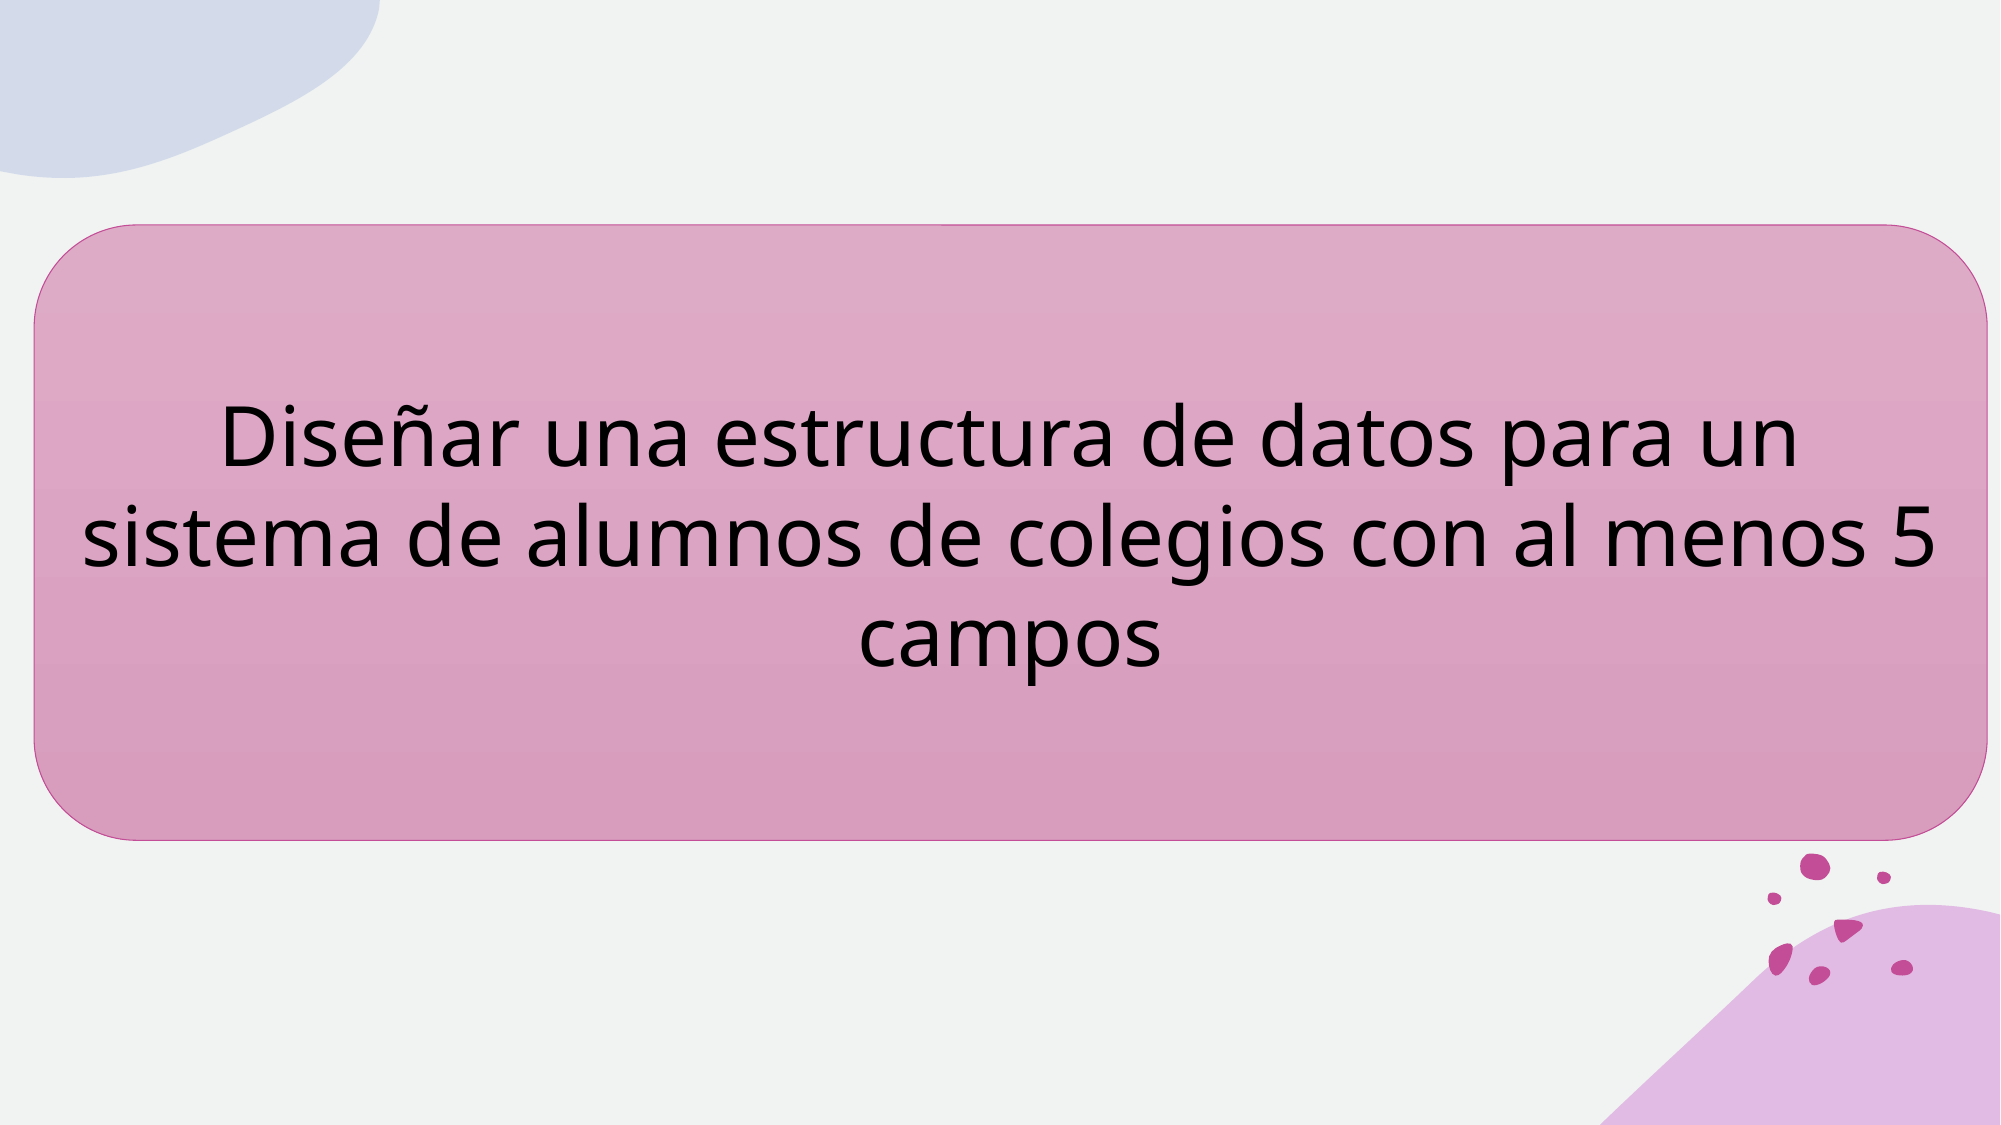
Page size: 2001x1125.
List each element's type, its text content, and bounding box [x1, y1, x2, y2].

text_box Diseñar una estructura de datos para un sistema de alumnos de colegios con al menos 5 campos [33, 224, 1988, 841]
